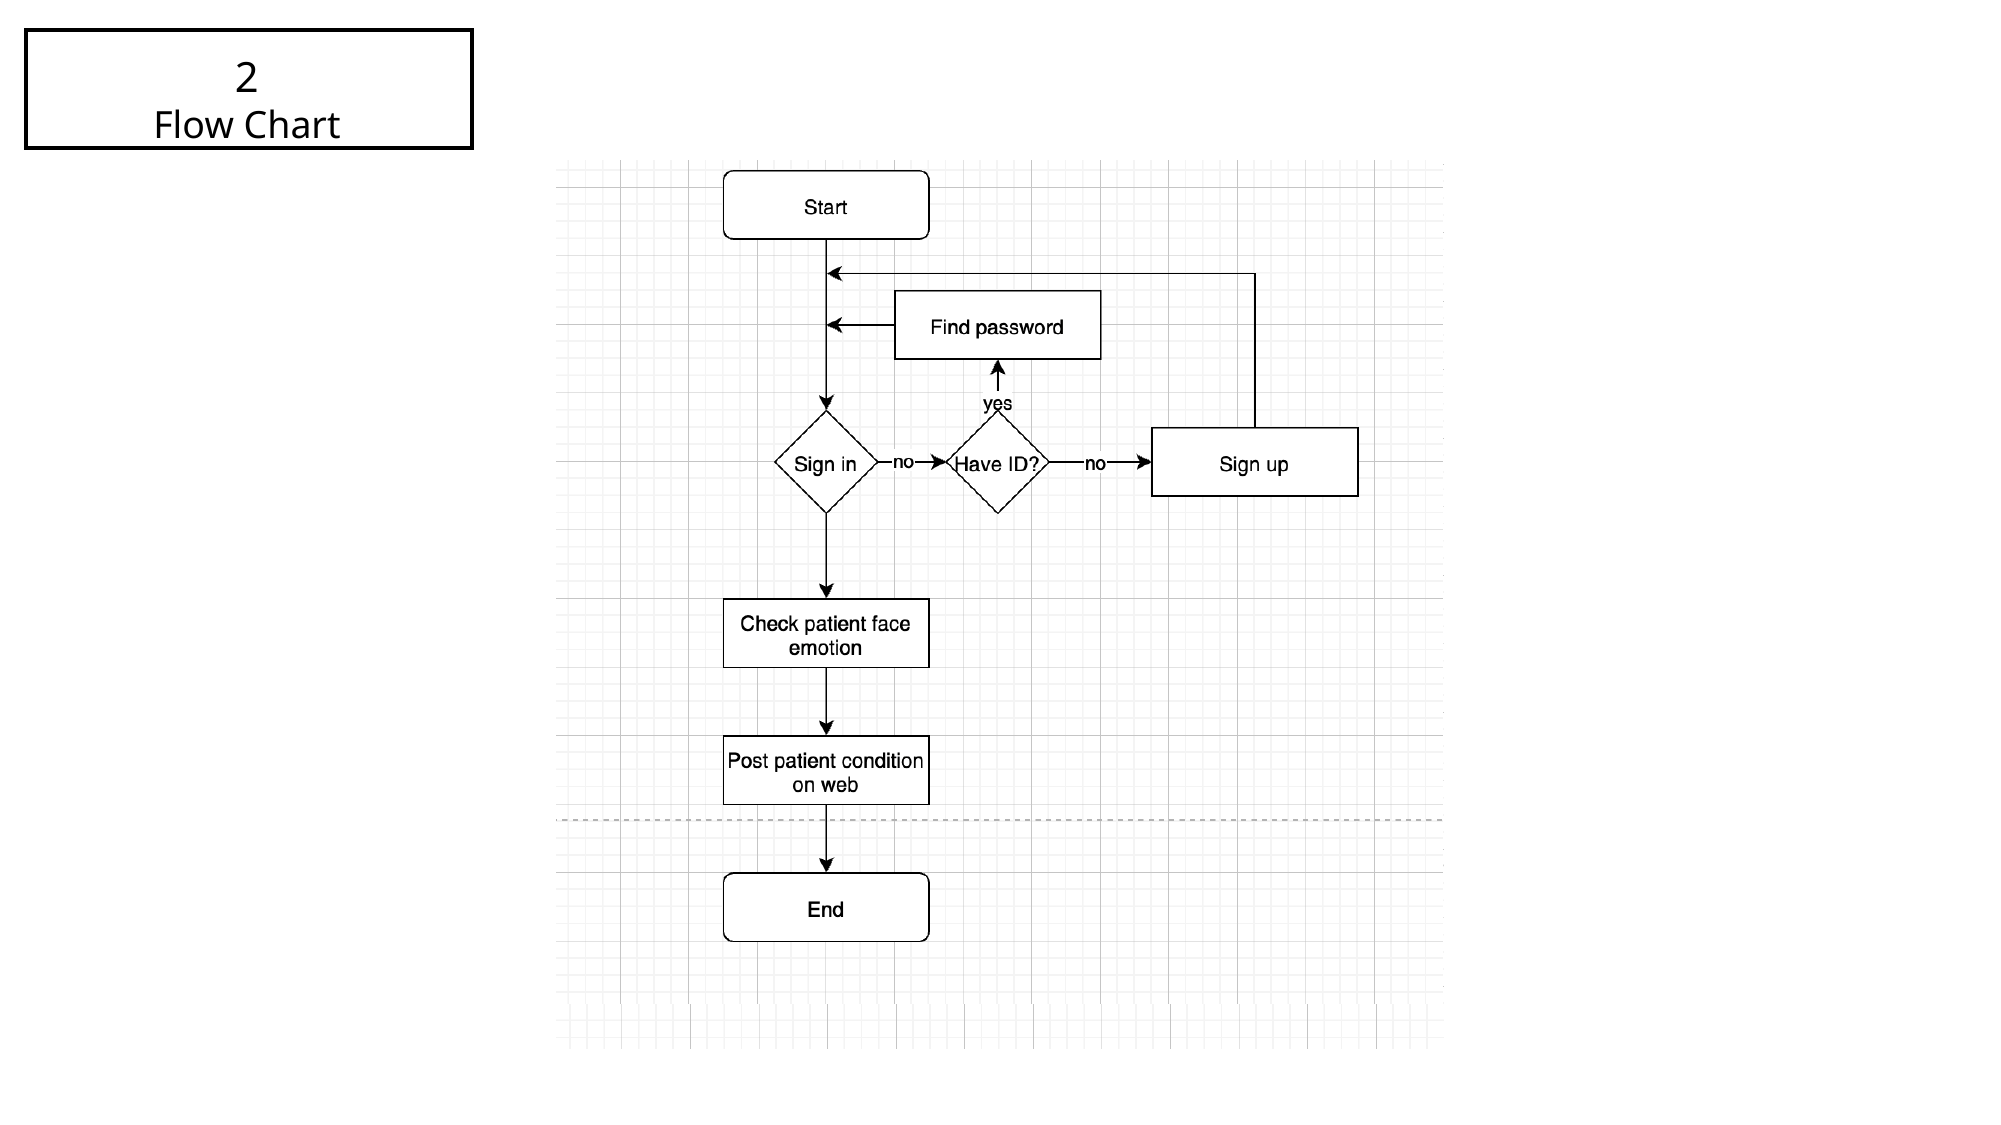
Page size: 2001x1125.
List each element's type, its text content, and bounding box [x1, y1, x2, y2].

text_box [26, 29, 473, 148]
picture [556, 160, 1444, 1049]
text_box 2 Flow Chart [31, 148, 463, 154]
